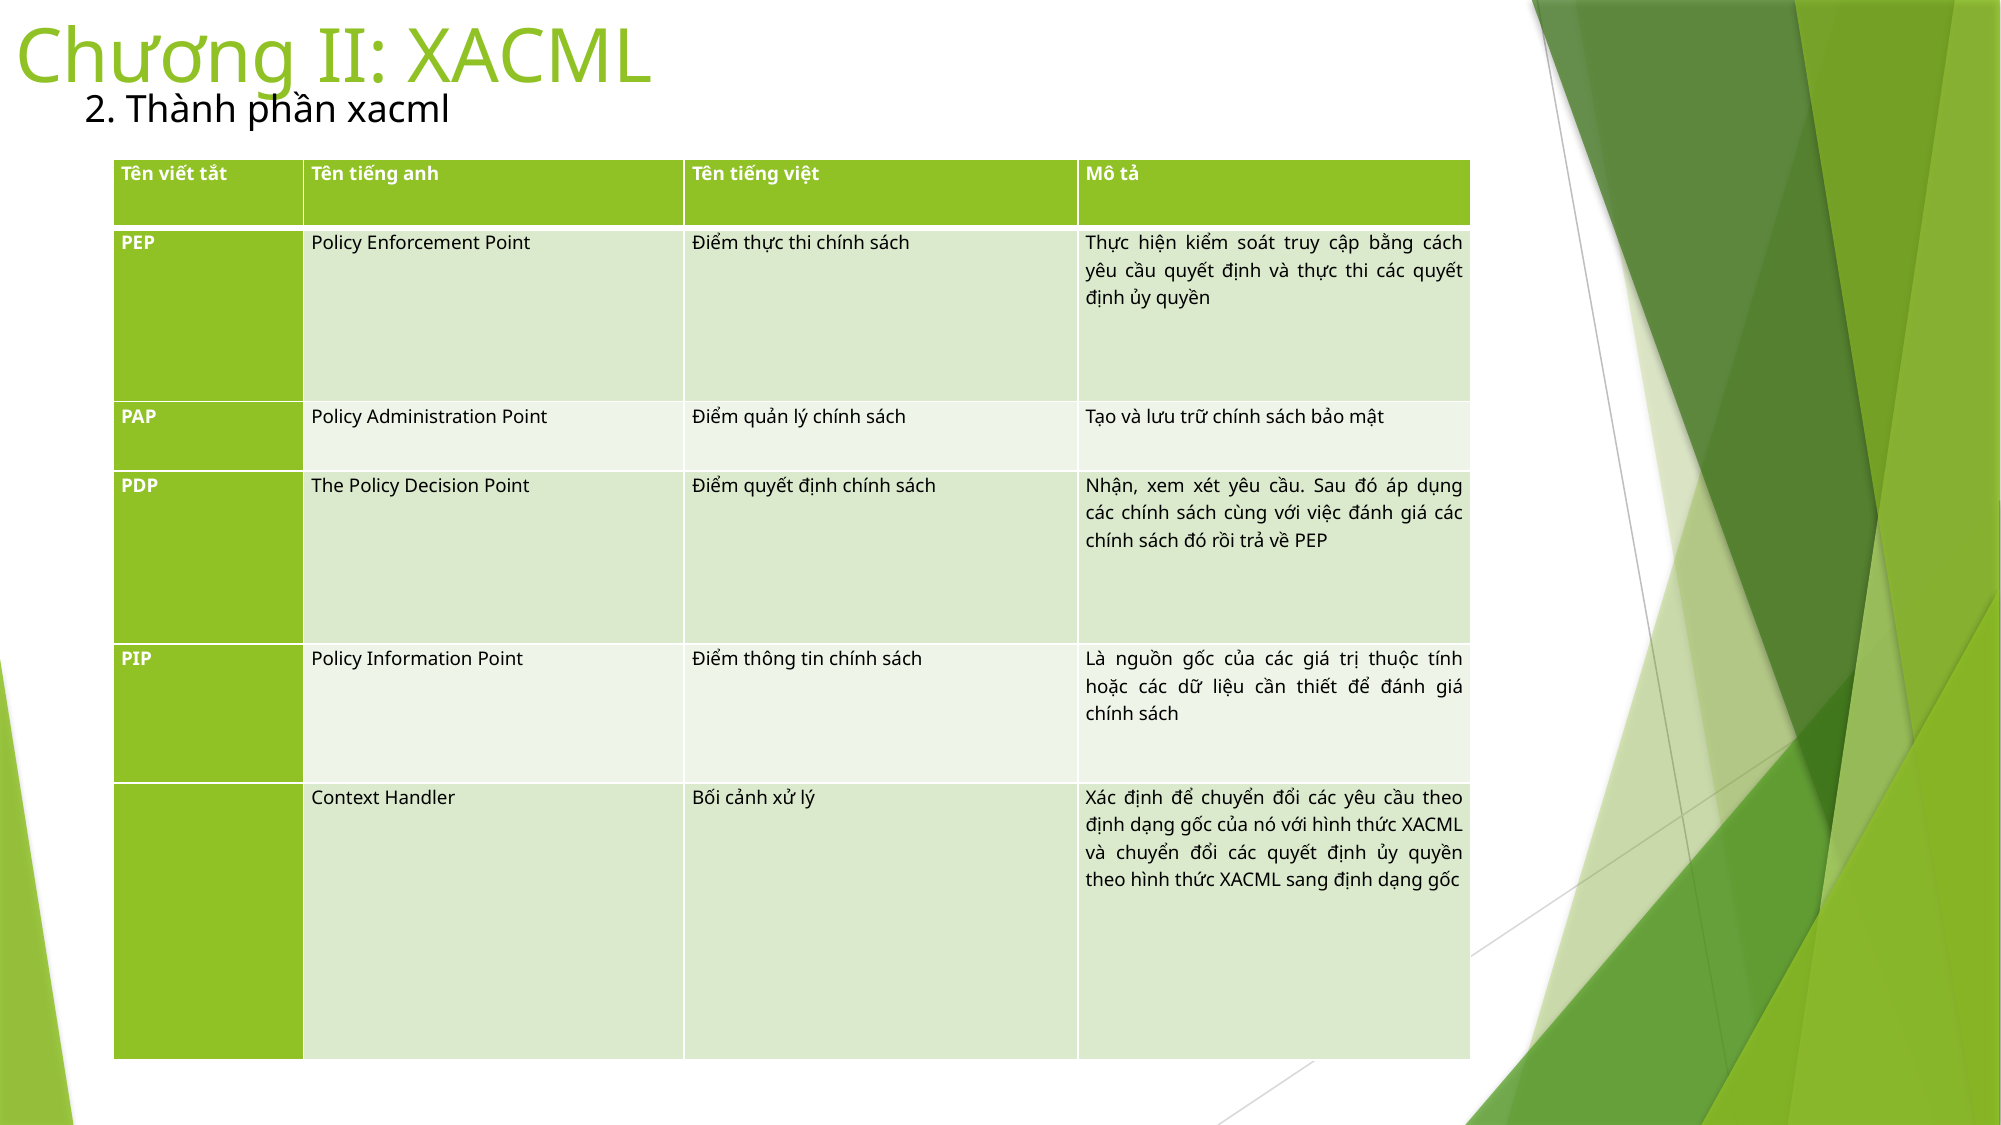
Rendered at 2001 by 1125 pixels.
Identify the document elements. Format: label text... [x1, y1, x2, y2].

table_cell Policy Information Point [304, 645, 683, 782]
table_cell [114, 784, 303, 1059]
table_cell Policy Administration Point [304, 402, 683, 470]
table_cell Bối cảnh xử lý [685, 784, 1077, 1059]
text_box 2. Thành phần xacml [69, 77, 466, 138]
table_cell Xác định để chuyển đổi các yêu cầu theo định dạng gốc của nó với hình thức XACML và chuyển đổi các quyết định ủy quyền theo hình thức XACML sang định dạng gốc [1079, 784, 1470, 1059]
title Chương II: XACML [0, 0, 1411, 217]
table_cell Là nguồn gốc của các giá trị thuộc tính hoặc các dữ liệu cần thiết để đánh giá chính sách [1079, 645, 1470, 782]
table_header Tên viết tắt [114, 160, 303, 225]
table_cell Điểm quyết định chính sách [685, 472, 1077, 643]
table_header Tên tiếng anh [304, 160, 683, 225]
table_cell Context Handler [304, 784, 683, 1059]
table_cell The Policy Decision Point [304, 472, 683, 643]
table_cell PIP [114, 645, 303, 782]
table_cell PEP [114, 231, 303, 401]
table_header Tên tiếng việt [685, 160, 1077, 225]
table_cell Thực hiện kiểm soát truy cập bằng cách yêu cầu quyết định và thực thi các quyết định ủy quyền [1079, 231, 1470, 401]
table_cell Điểm thực thi chính sách [685, 231, 1077, 401]
table_cell Policy Enforcement Point [304, 231, 683, 401]
table_header Mô tả [1079, 160, 1470, 225]
table_cell Nhận, xem xét yêu cầu. Sau đó áp dụng các chính sách cùng với việc đánh giá các chính sách đó rồi trả về PEP [1079, 472, 1470, 643]
table_cell PDP [114, 472, 303, 643]
table_cell Tạo và lưu trữ chính sách bảo mật [1079, 402, 1470, 470]
table_cell PAP [114, 402, 303, 470]
table_cell Điểm thông tin chính sách [685, 645, 1077, 782]
table_cell Điểm quản lý chính sách [685, 402, 1077, 470]
